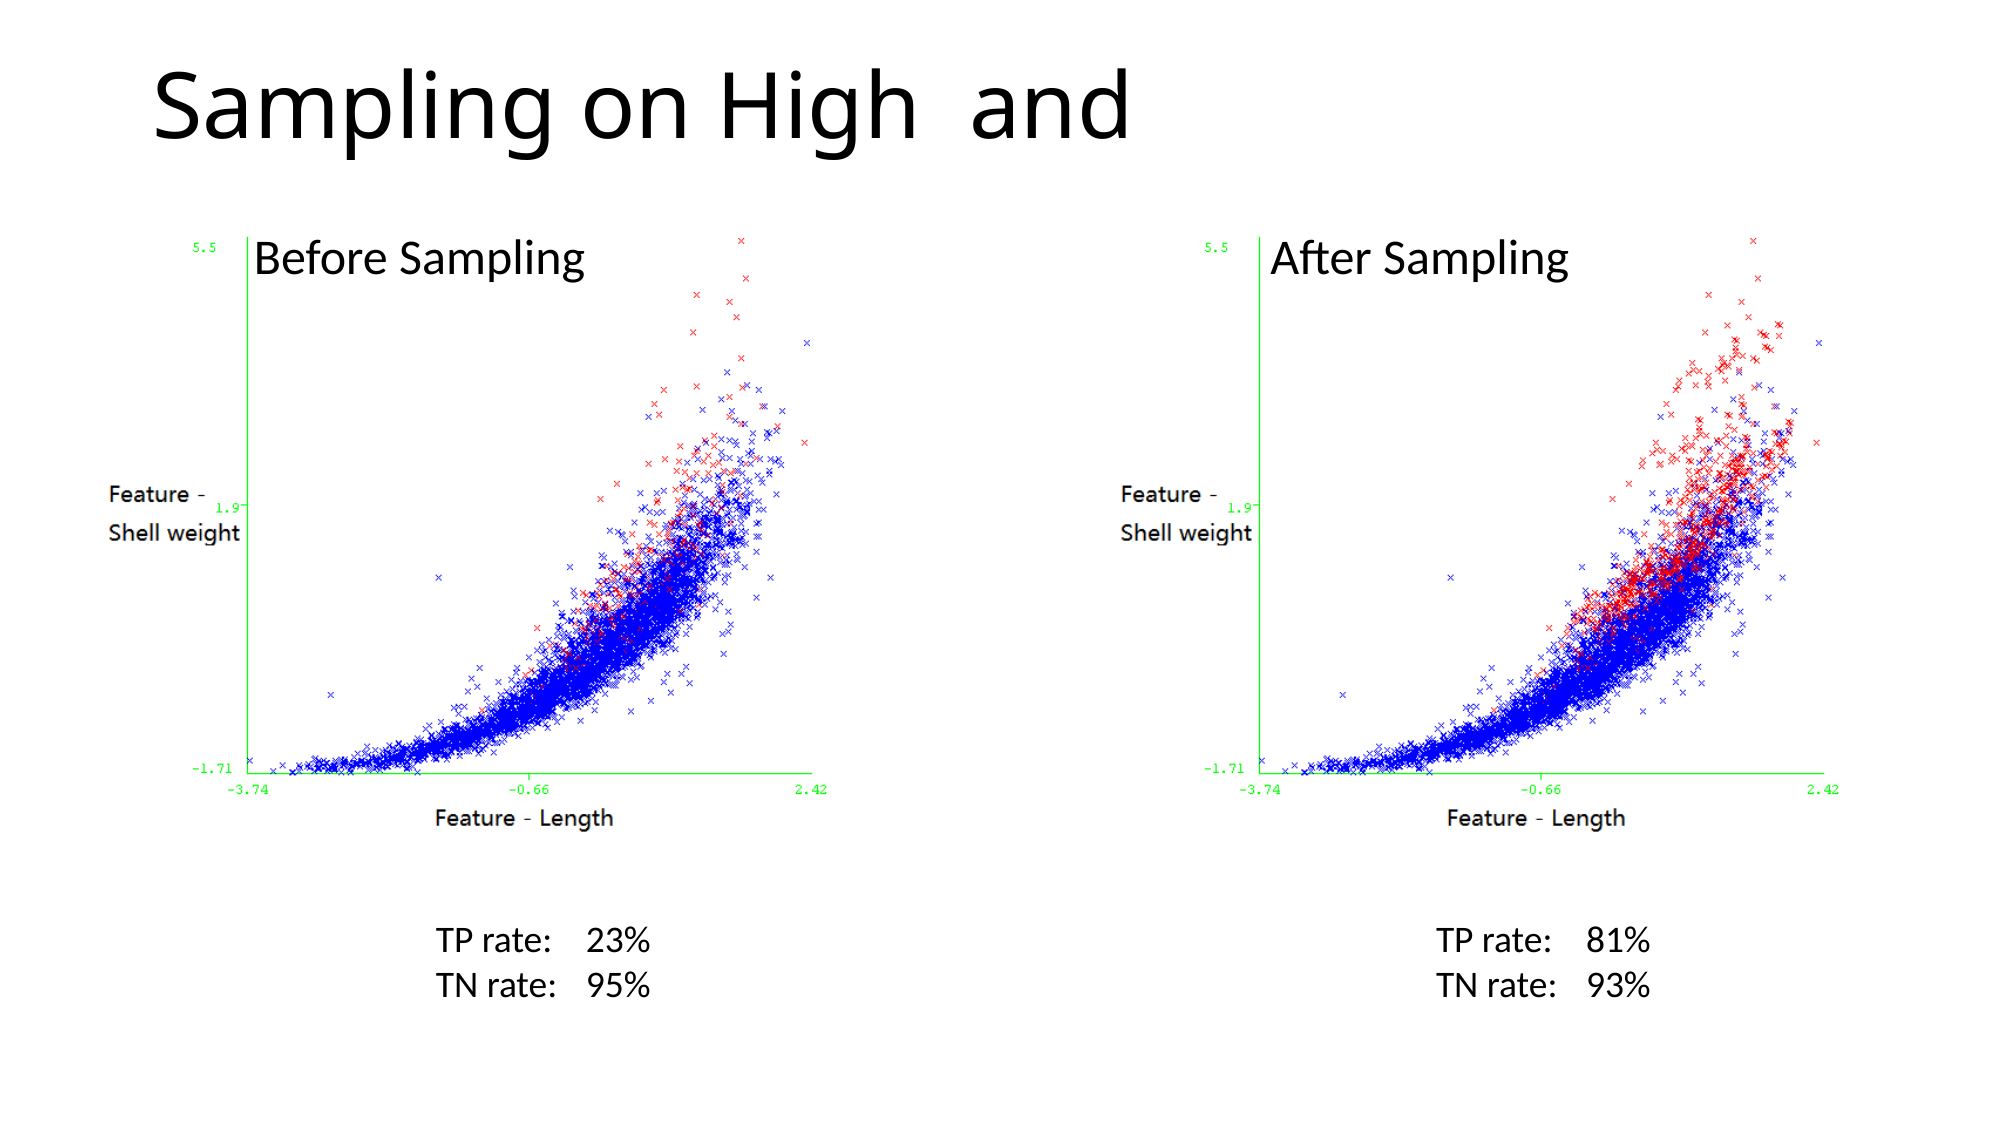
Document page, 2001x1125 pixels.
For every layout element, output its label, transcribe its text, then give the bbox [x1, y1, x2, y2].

picture [1110, 217, 1863, 908]
text_box TP rate: 81% TN rate: 93% [1421, 908, 1666, 1013]
picture [98, 217, 851, 908]
text_box TP rate: 23% TN rate: 95% [421, 908, 666, 1013]
